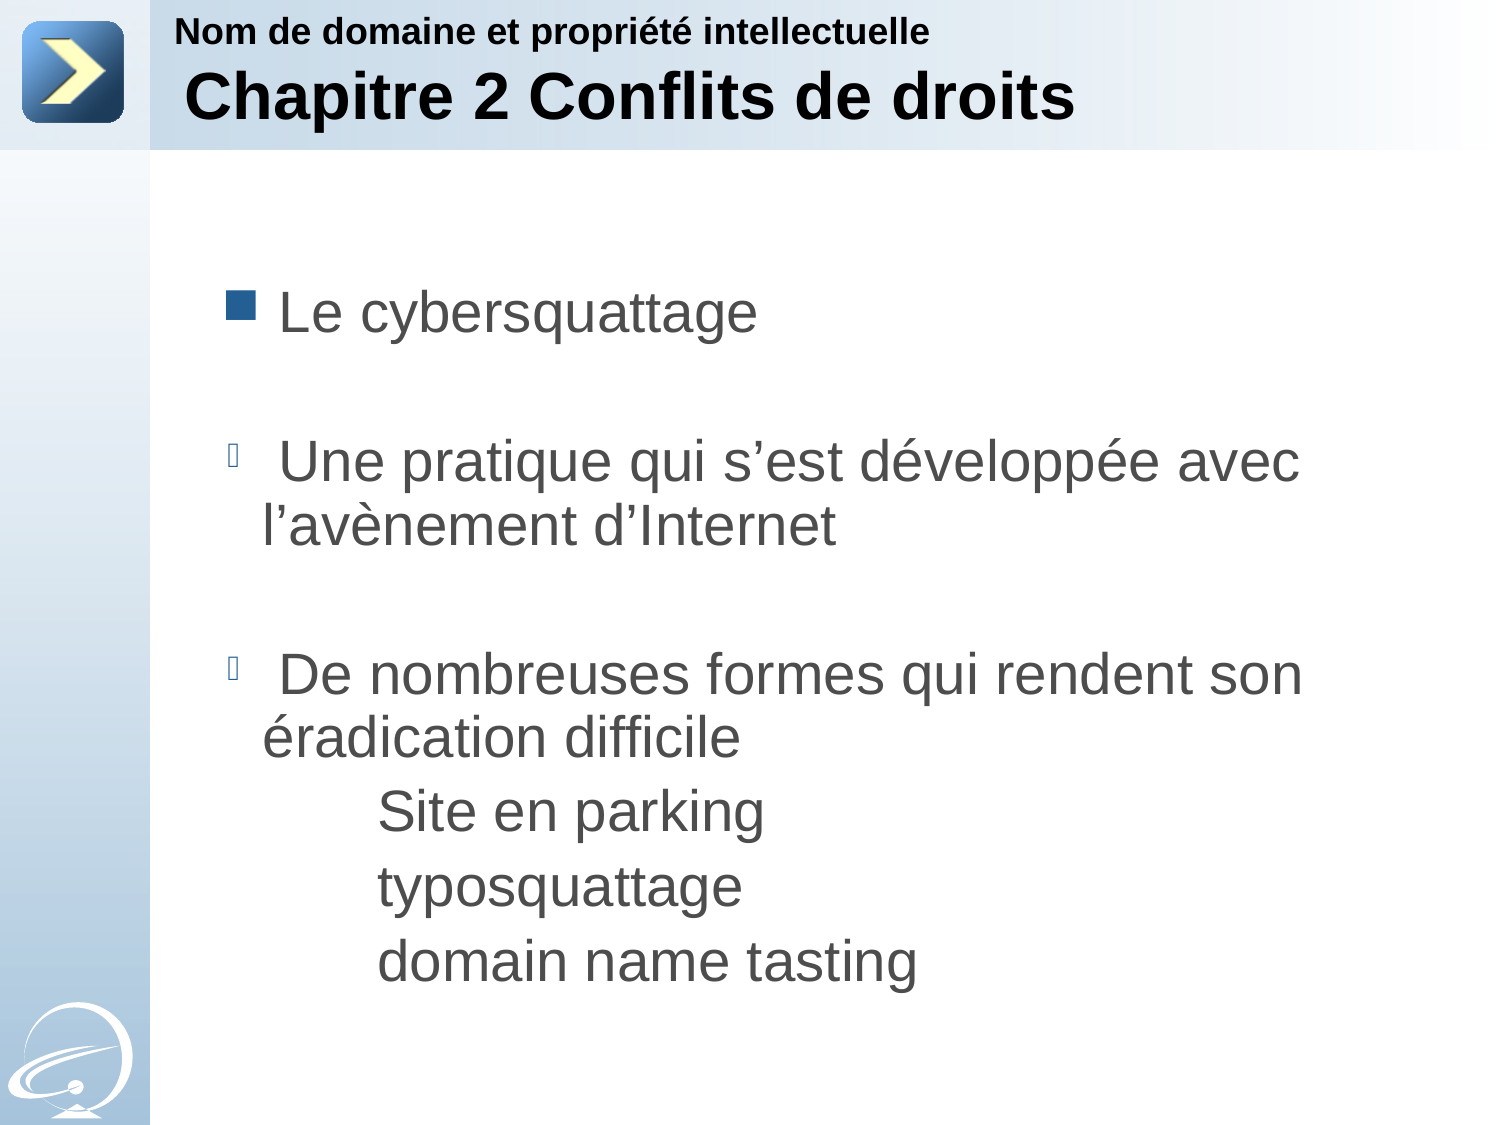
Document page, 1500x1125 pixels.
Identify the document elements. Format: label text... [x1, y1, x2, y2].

title Chapitre 2 Conflits de droits [169, 60, 1500, 137]
text_box Nom de domaine et propriété intellectuelle [159, 0, 1500, 60]
picture [21, 19, 129, 127]
text_box Le cybersquattage Une pratique qui s’est développée avec l’avènement d’Internet De nombreuses formes qui rendent son éradication difficile Site en parking typosquattage domain name tasting [212, 274, 1463, 1076]
